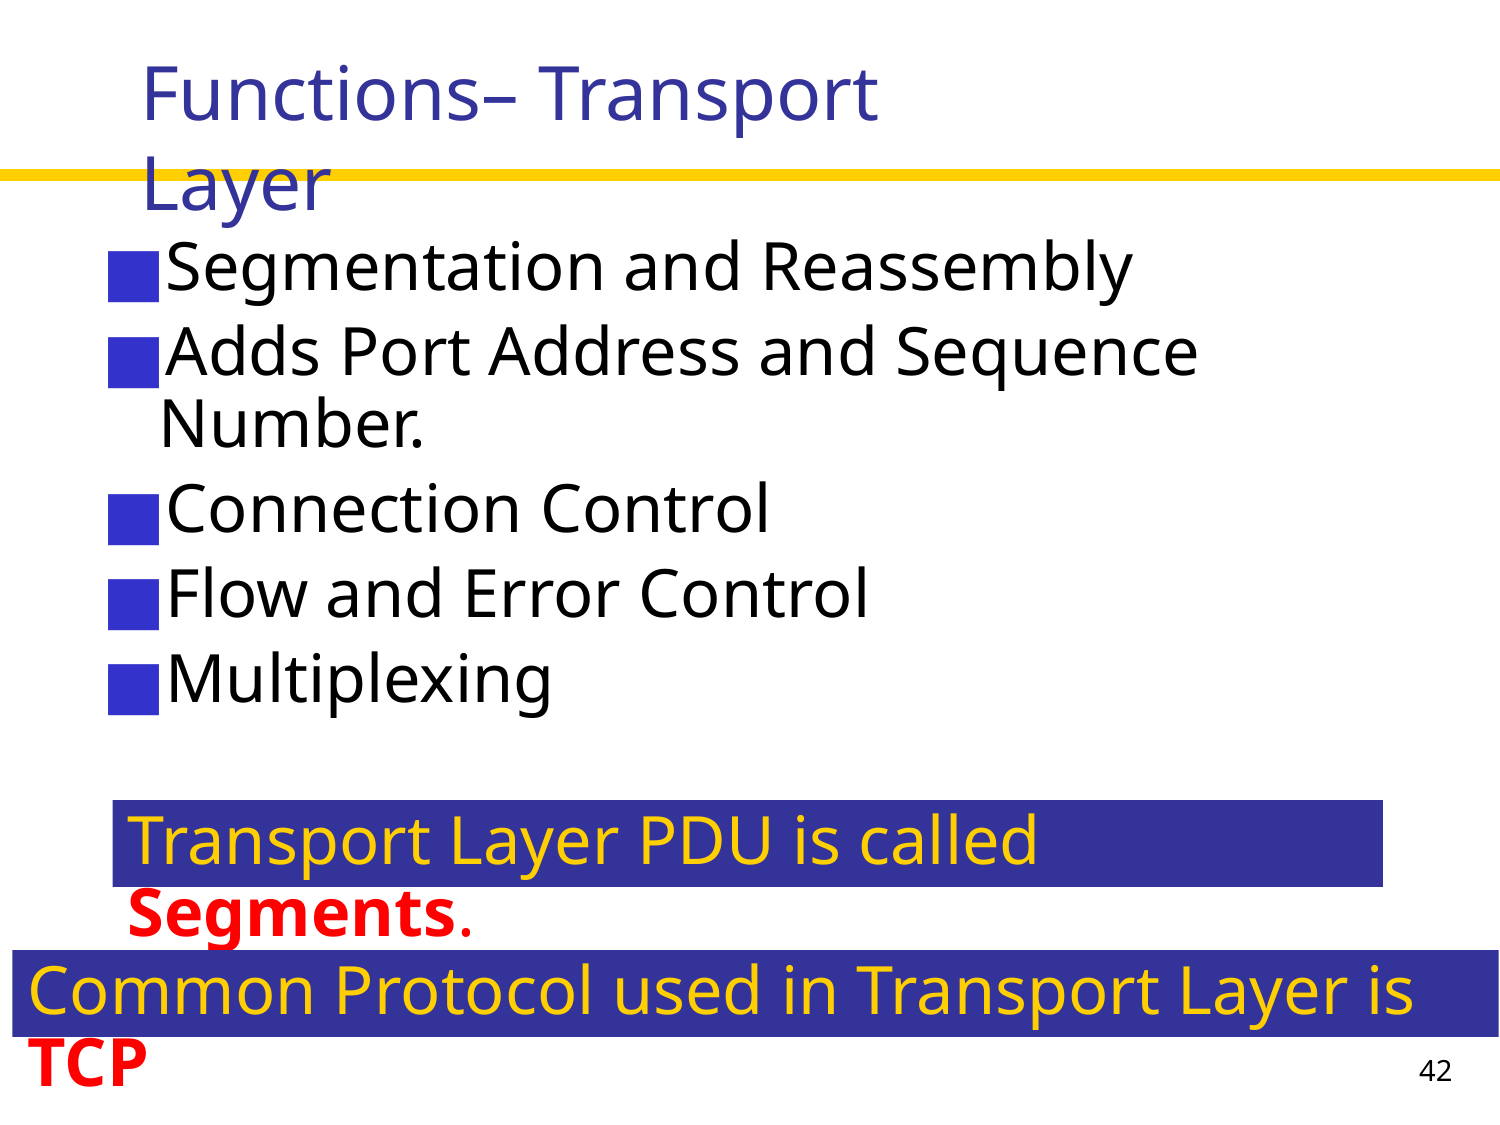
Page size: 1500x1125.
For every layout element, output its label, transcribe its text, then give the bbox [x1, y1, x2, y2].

text_box Segmentation and Reassembly Adds Port Address and Sequence Number. Connection Control Flow and Error Control Multiplexing [87, 224, 1400, 763]
text_box Common Protocol used in Transport Layer is TCP [12, 950, 1499, 1037]
text_box Transport Layer PDU is called Segments. [112, 800, 1383, 887]
text_box 42 [1155, 1037, 1468, 1100]
text_box Functions– Transport Layer [124, 37, 1060, 143]
